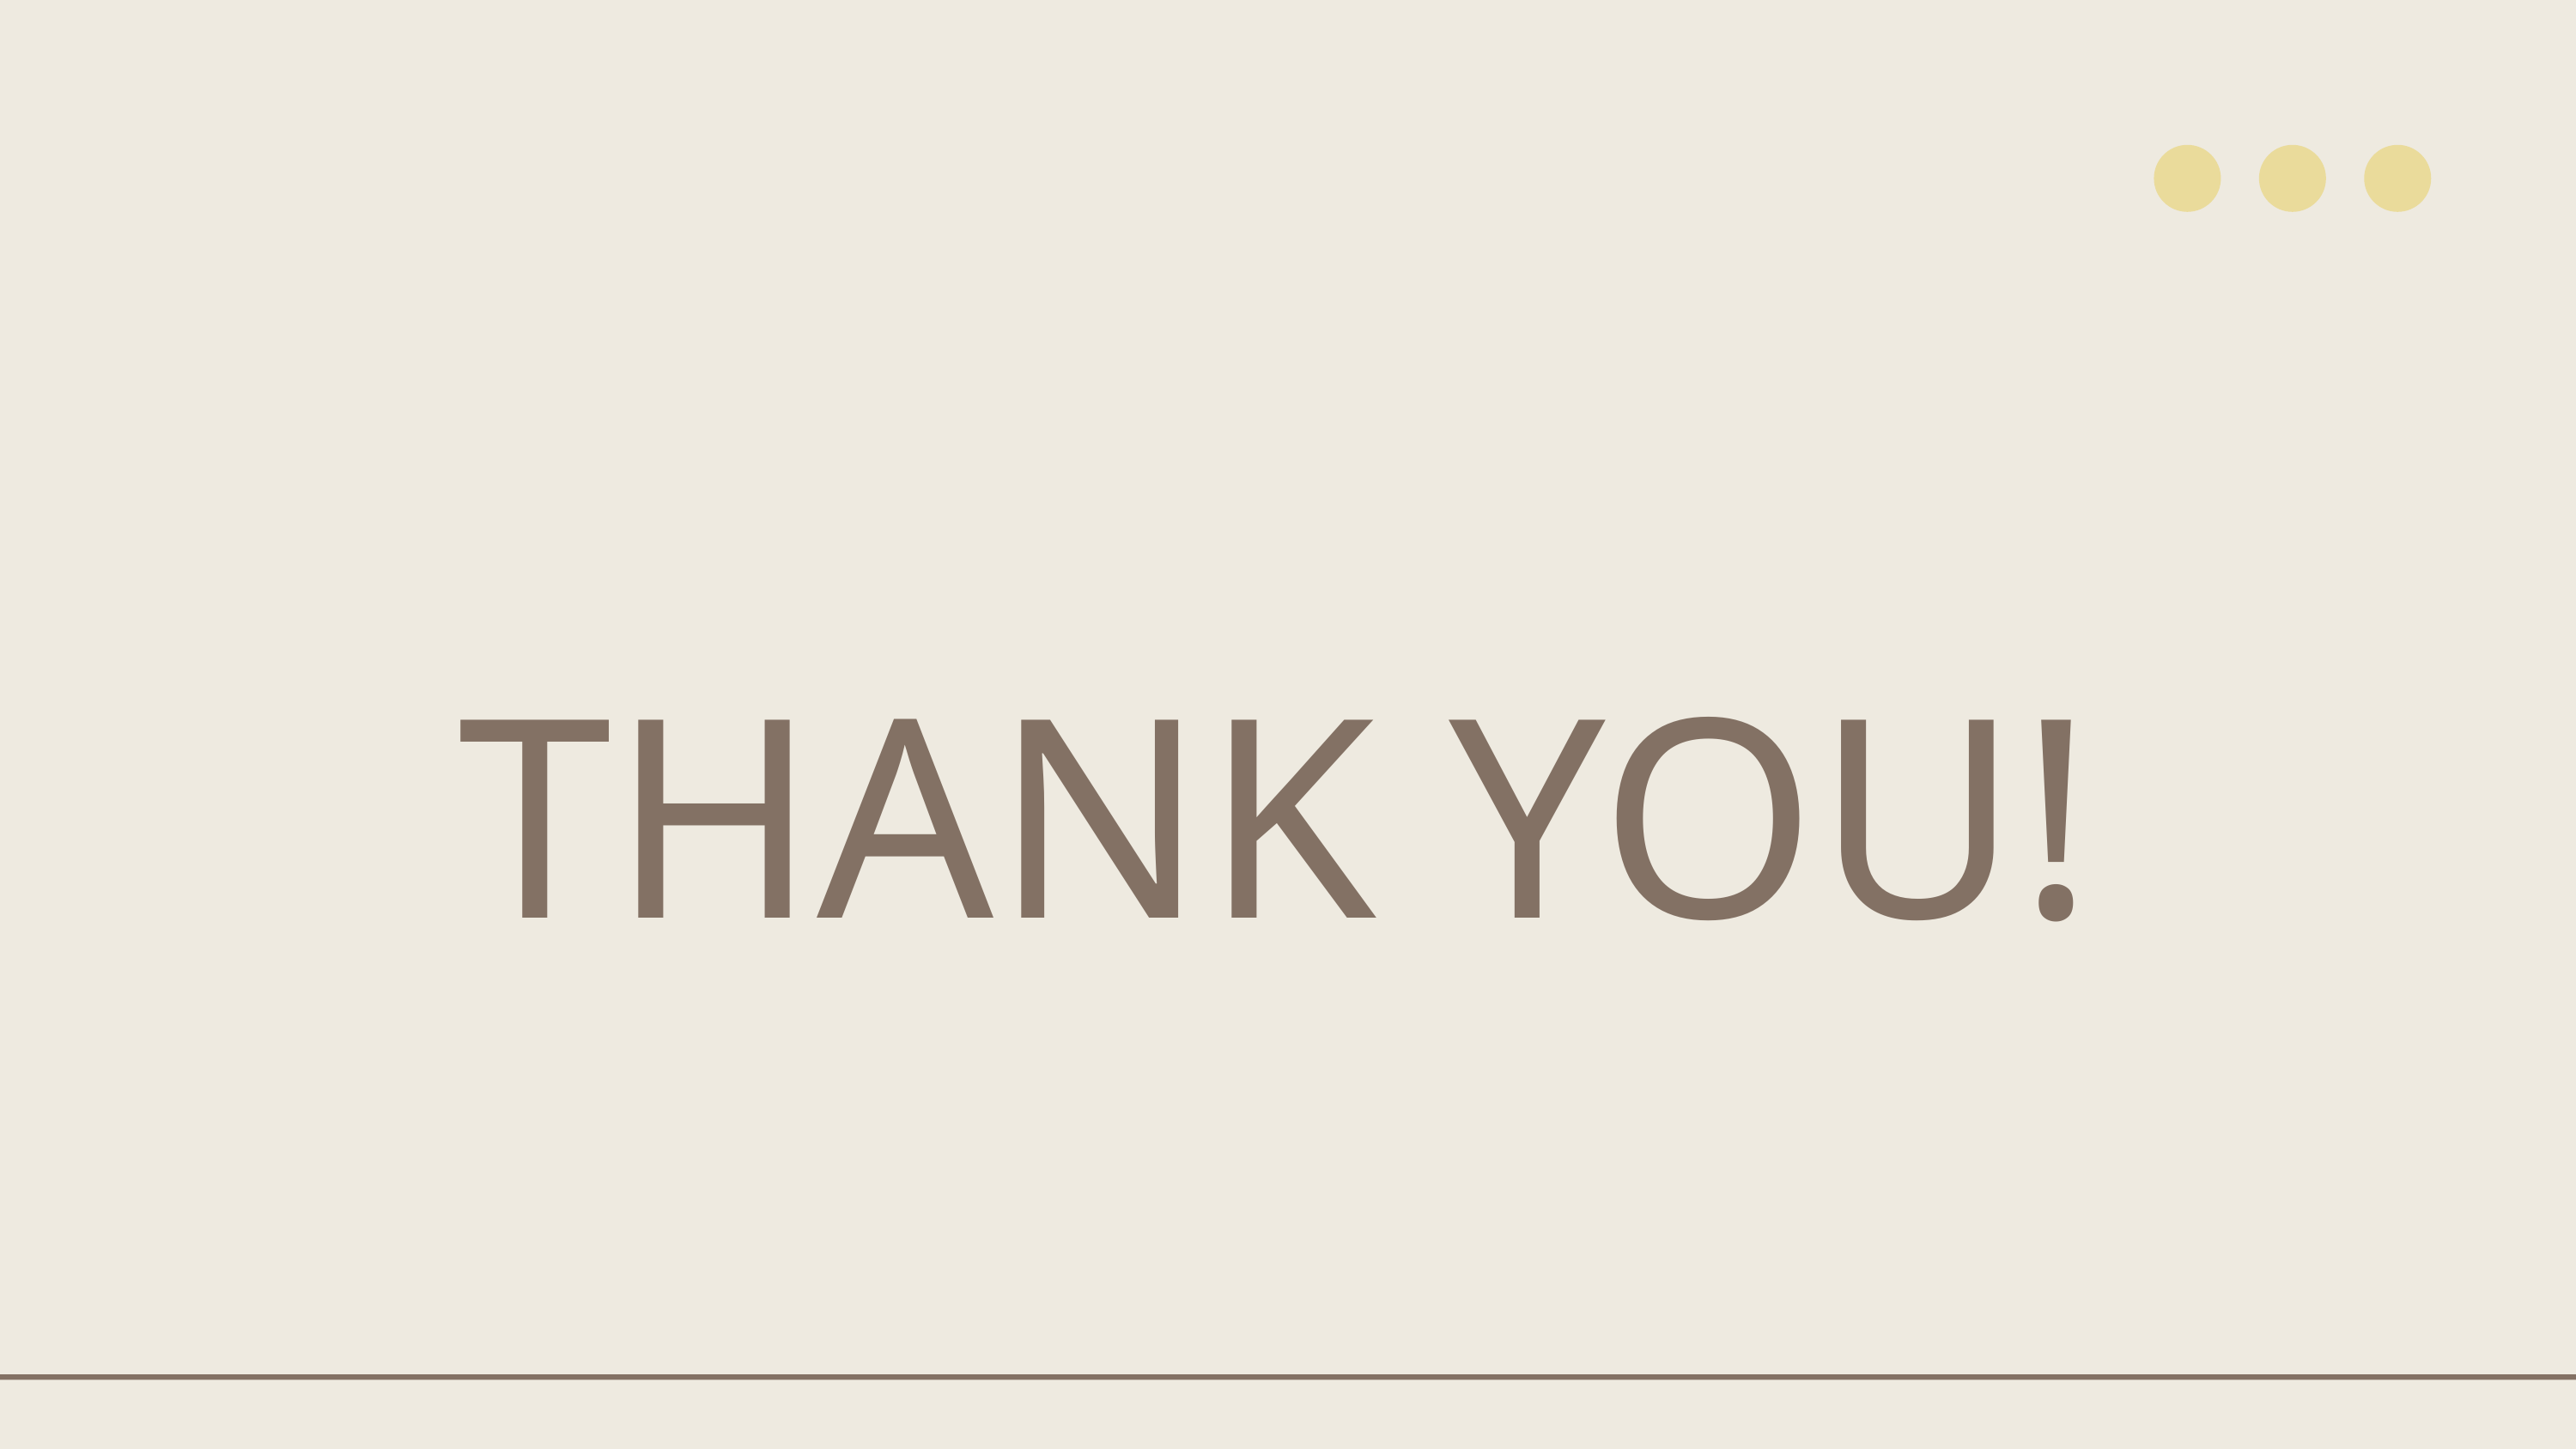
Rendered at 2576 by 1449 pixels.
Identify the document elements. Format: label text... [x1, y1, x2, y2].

text_box THANK YOU! [299, 724, 2254, 974]
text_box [2364, 144, 2432, 212]
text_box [2258, 144, 2327, 212]
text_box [2154, 144, 2221, 212]
